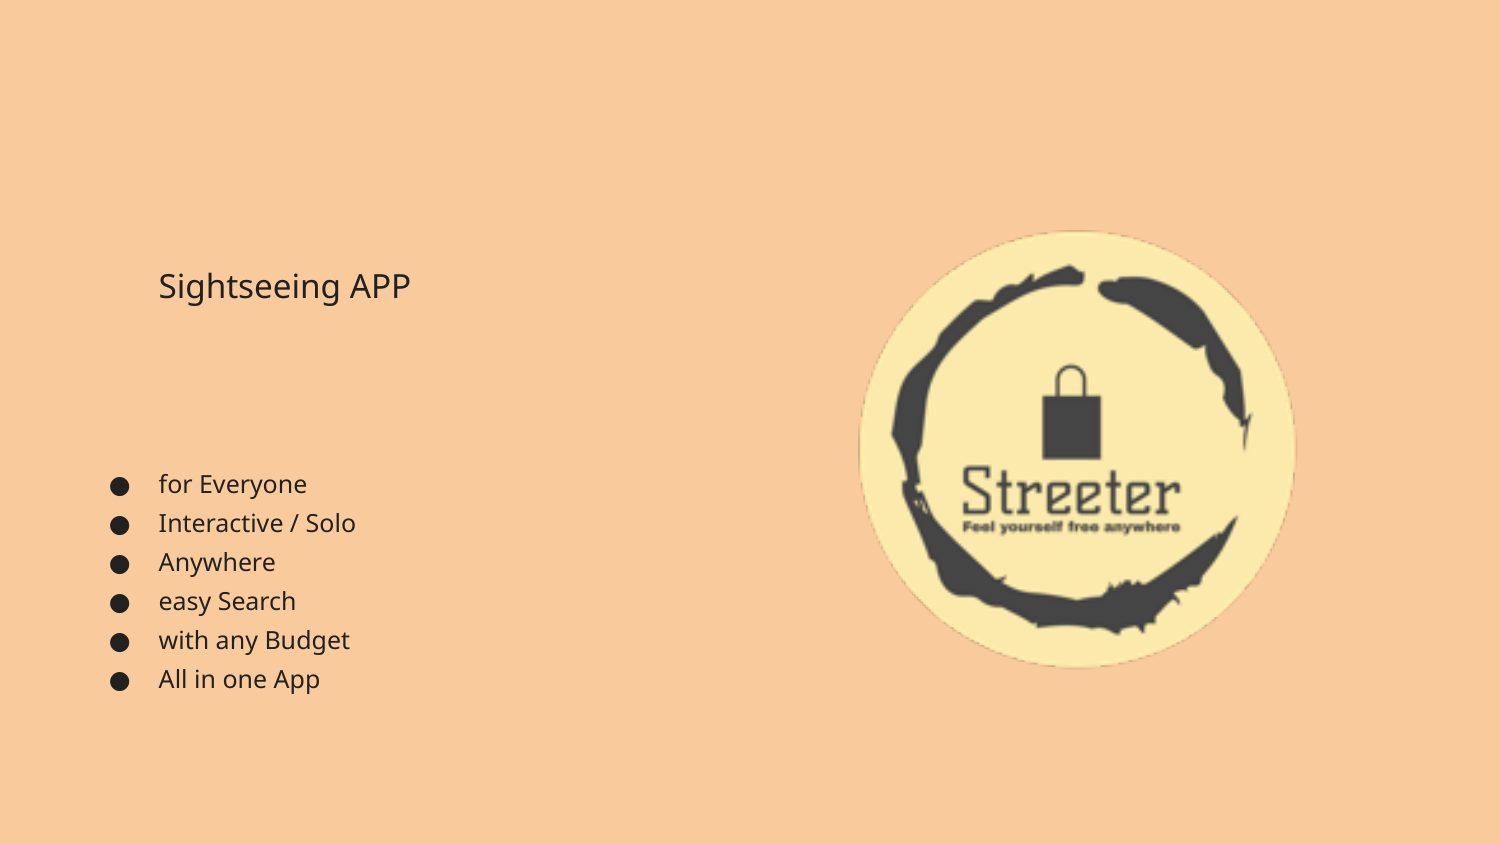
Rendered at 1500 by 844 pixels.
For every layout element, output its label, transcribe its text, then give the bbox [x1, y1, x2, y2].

picture [669, 145, 1484, 756]
list Sightseeing APP for Everyone Interactive / Solo Anywhere easy Search with any Budget All in one App [68, 105, 751, 796]
